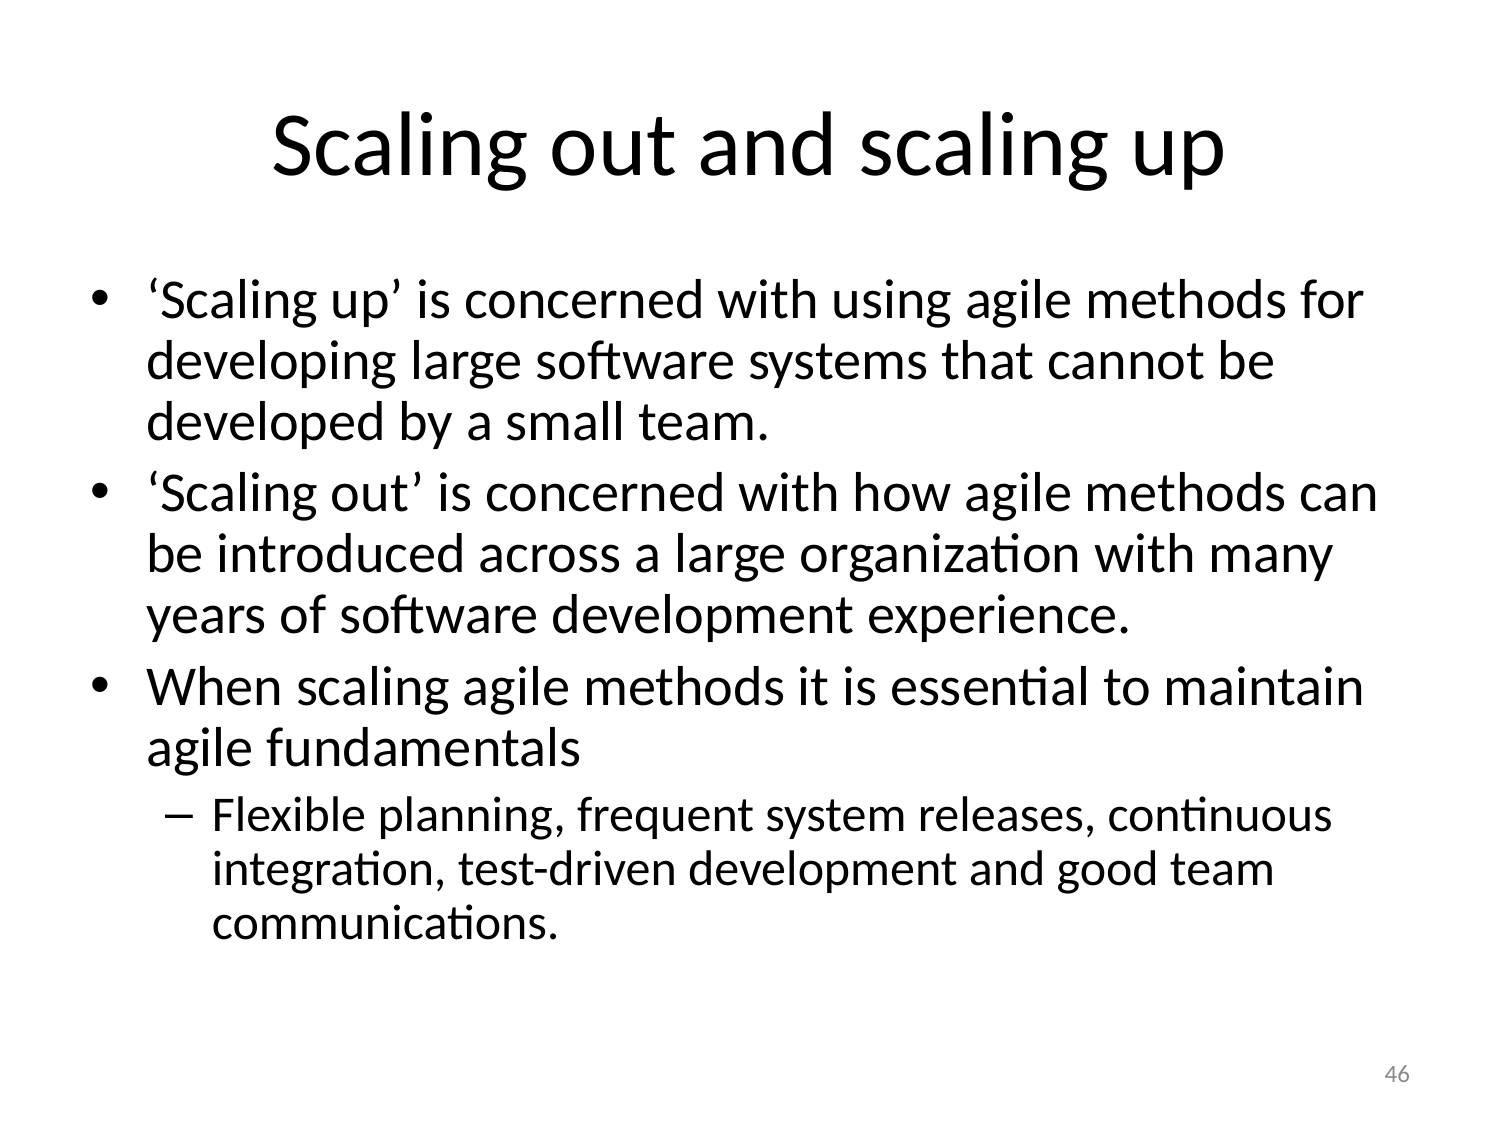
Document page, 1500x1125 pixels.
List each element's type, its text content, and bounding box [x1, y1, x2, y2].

slide_number 46 [1074, 1042, 1425, 1103]
title Scaling out and scaling up [75, 45, 1425, 233]
list ‘Scaling up’ is concerned with using agile methods for developing large software systems that cannot be developed by a small team. ‘Scaling out’ is concerned with how agile methods can be introduced across a large organization with many years of software development experience. When scaling agile methods it is essential to maintain agile fundamentals Flexible planning, frequent system releases, continuous integration, test-driven development and good team communications. [75, 262, 1425, 1005]
